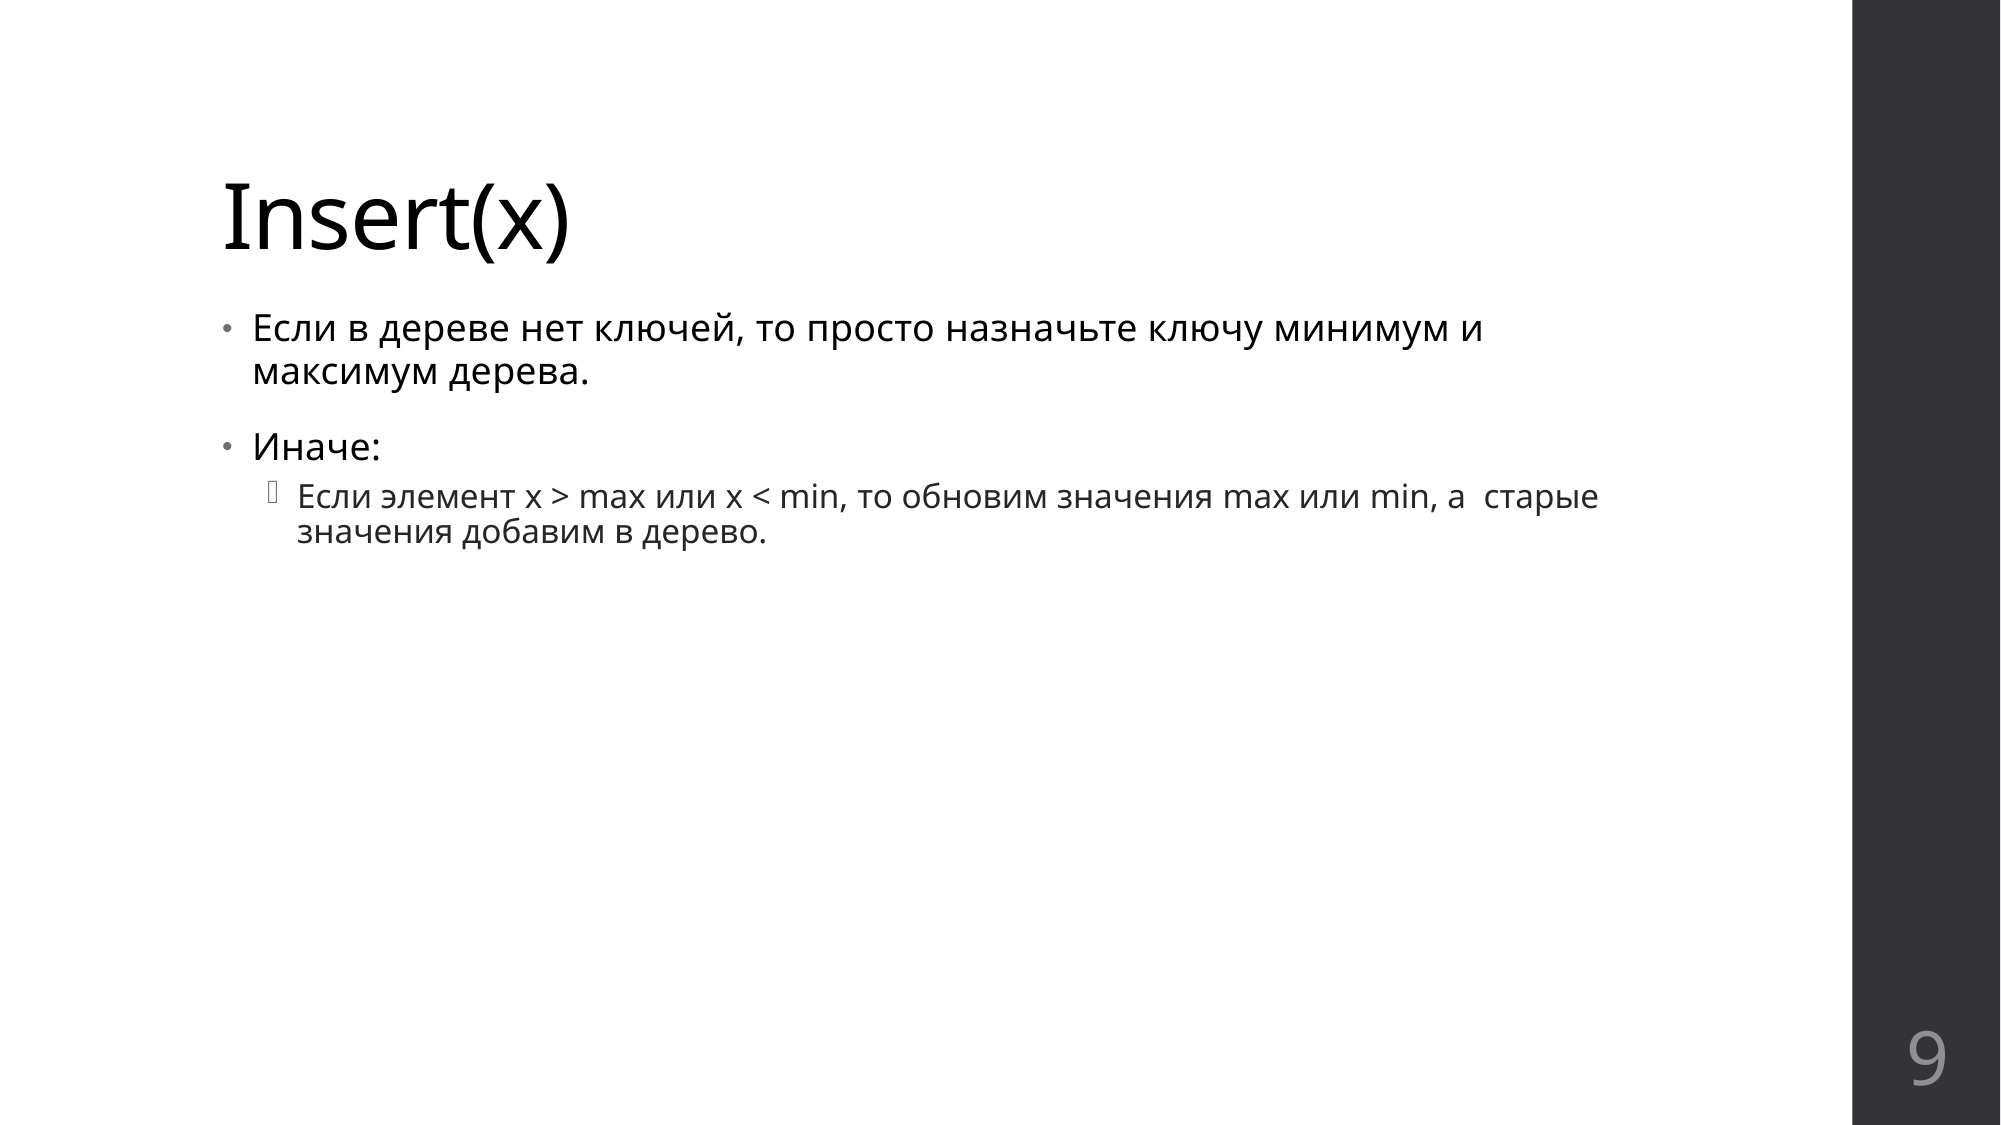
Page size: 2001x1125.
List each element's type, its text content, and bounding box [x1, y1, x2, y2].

title Insert(x) [206, 60, 1797, 278]
slide_number 9 [1852, 1012, 2000, 1110]
list Если в дереве нет ключей, то просто назначьте ключу минимум и максимум дерева. Иначе: Если элемент x > max или x < min, то обновим значения max или min, а старые значения добавим в дерево. [206, 299, 1617, 1014]
